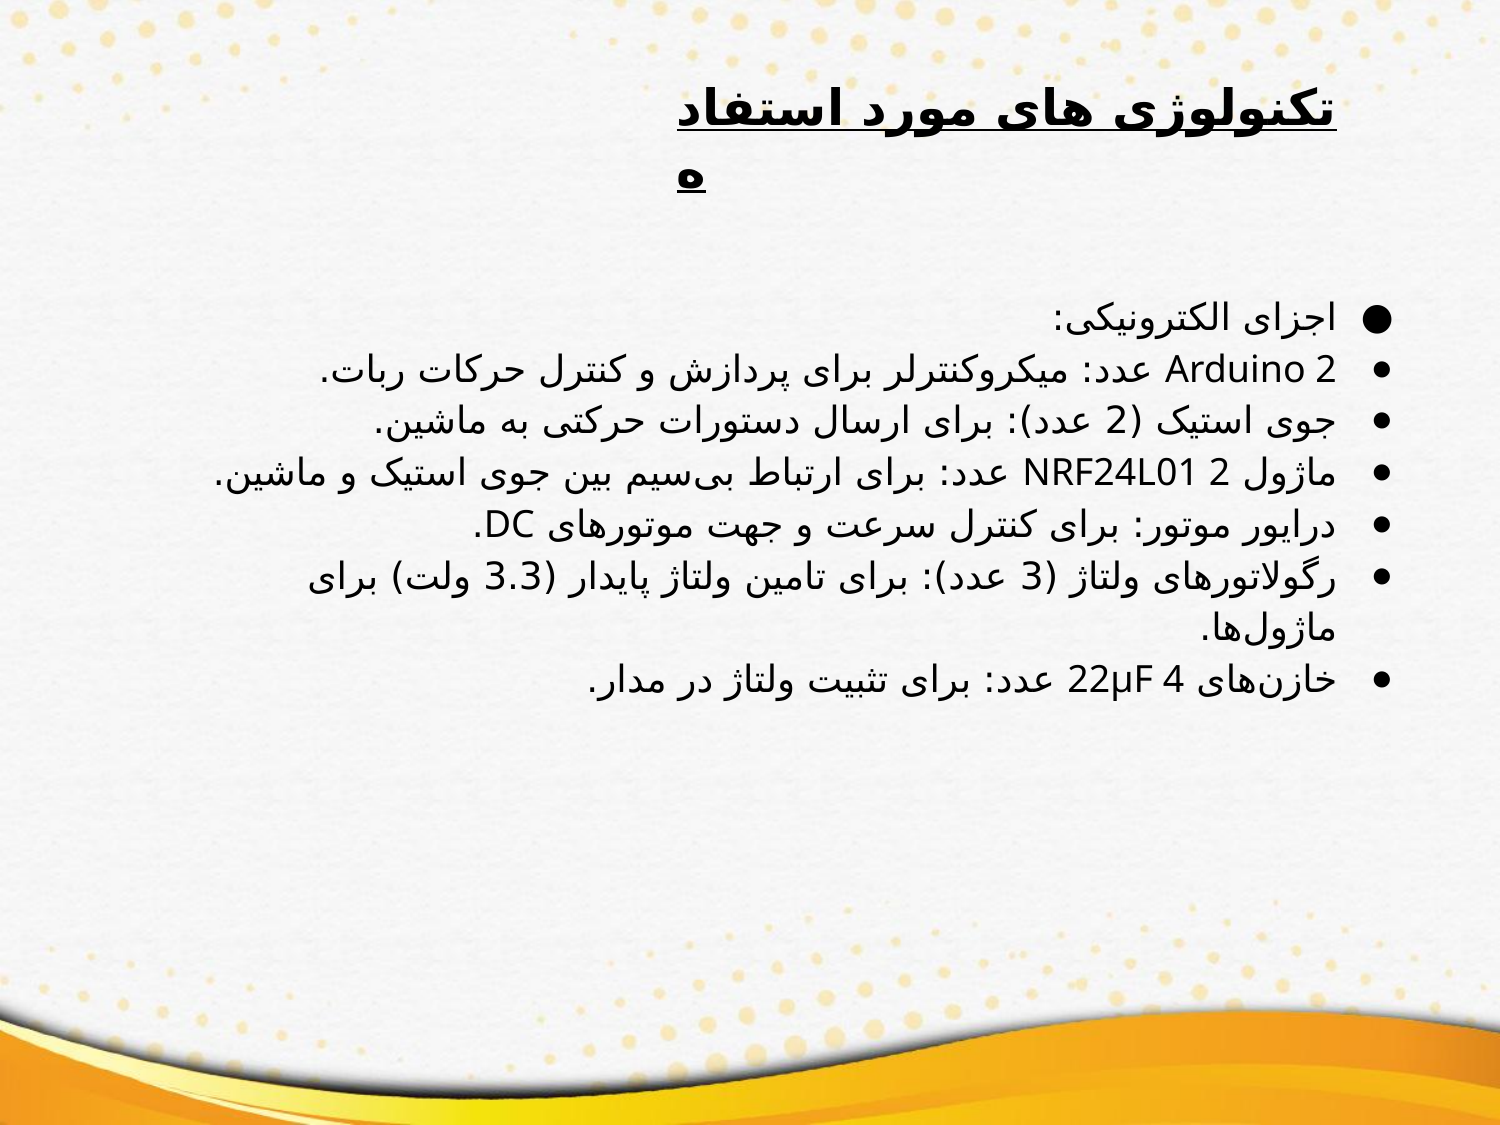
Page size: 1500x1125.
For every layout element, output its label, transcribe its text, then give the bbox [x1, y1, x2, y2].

text_box تکنولوژی های مورد استفاده [681, 48, 1382, 196]
text_box اجزای الکترونیکی: Arduino 2 عدد: میکروکنترلر برای پردازش و کنترل حرکات ربات. جوی استیک (2 عدد): برای ارسال دستورات حرکتی به ماشین. ماژول NRF24L01 2 عدد: برای ارتباط بی‌سیم بین جوی استیک و ماشین. درایور موتور: برای کنترل سرعت و جهت موتورهای DC. رگولاتورهای ولتاژ (3 عدد): برای تامین ولتاژ پایدار (3.3 ولت) برای ماژول‌ها. خازن‌های 22µF 4 عدد: برای تثبیت ولتاژ در مدار. [164, 278, 1428, 922]
picture [0, 0, 1500, 1125]
